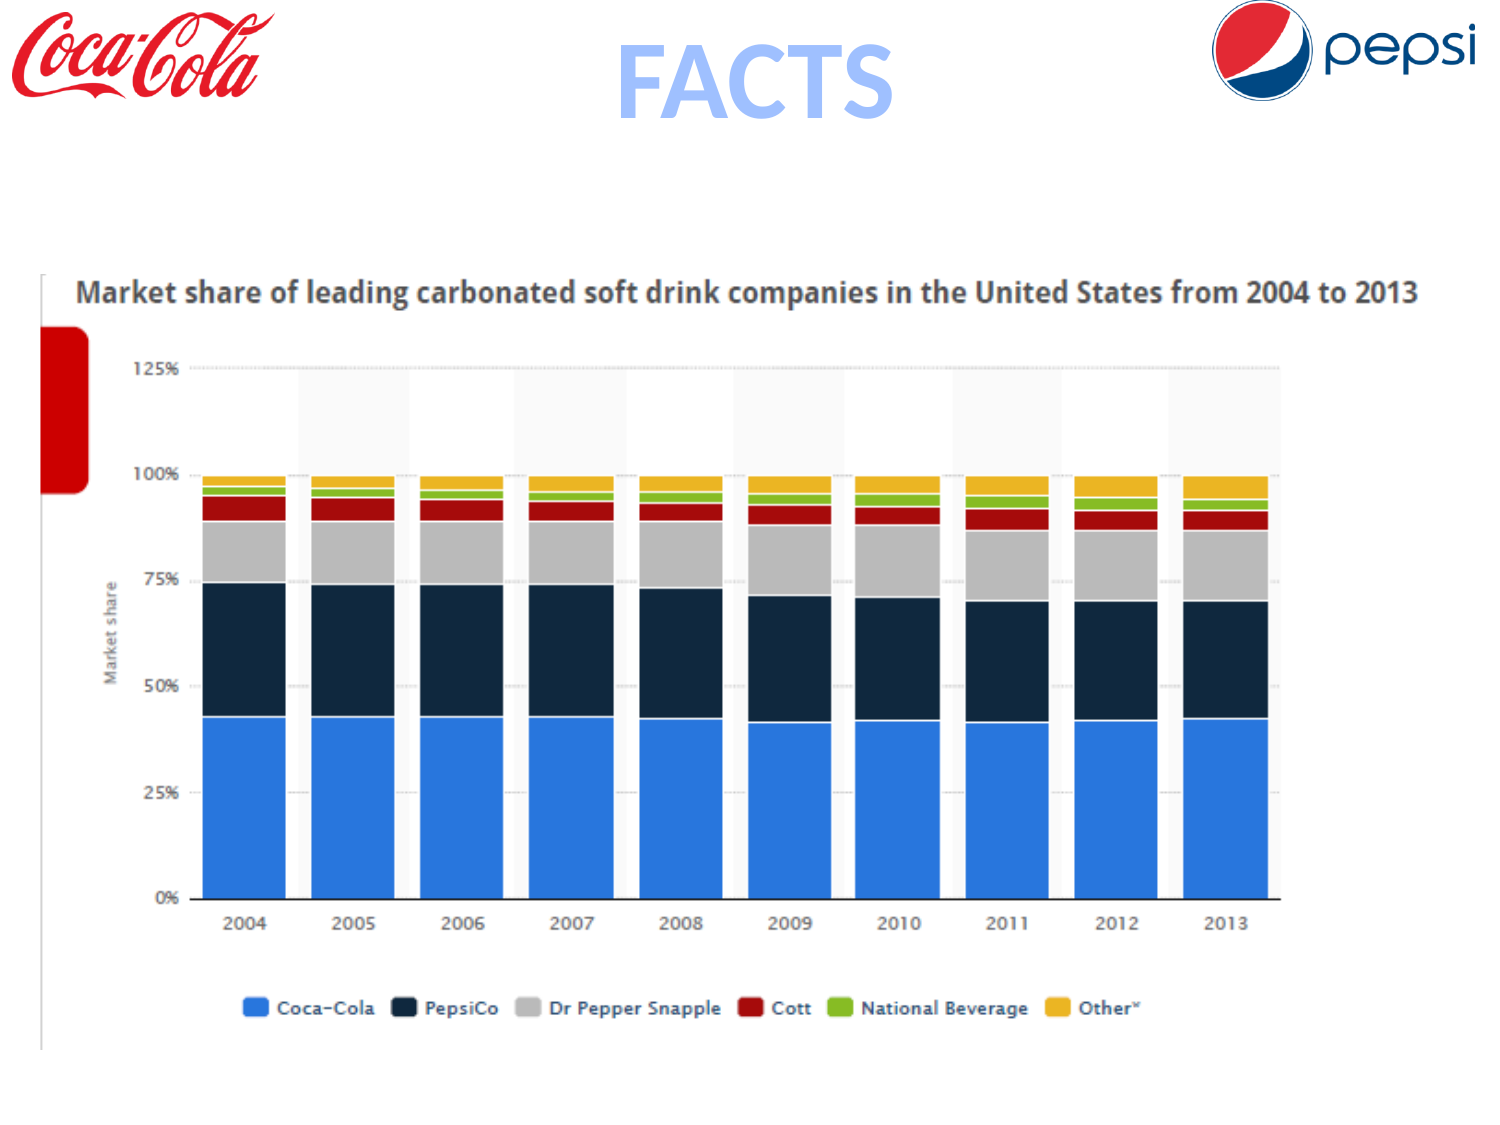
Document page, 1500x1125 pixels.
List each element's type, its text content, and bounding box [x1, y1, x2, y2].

picture [39, 274, 1438, 1051]
picture [1212, 0, 1476, 101]
picture [12, 12, 276, 99]
text_box FACTS [600, 0, 911, 149]
